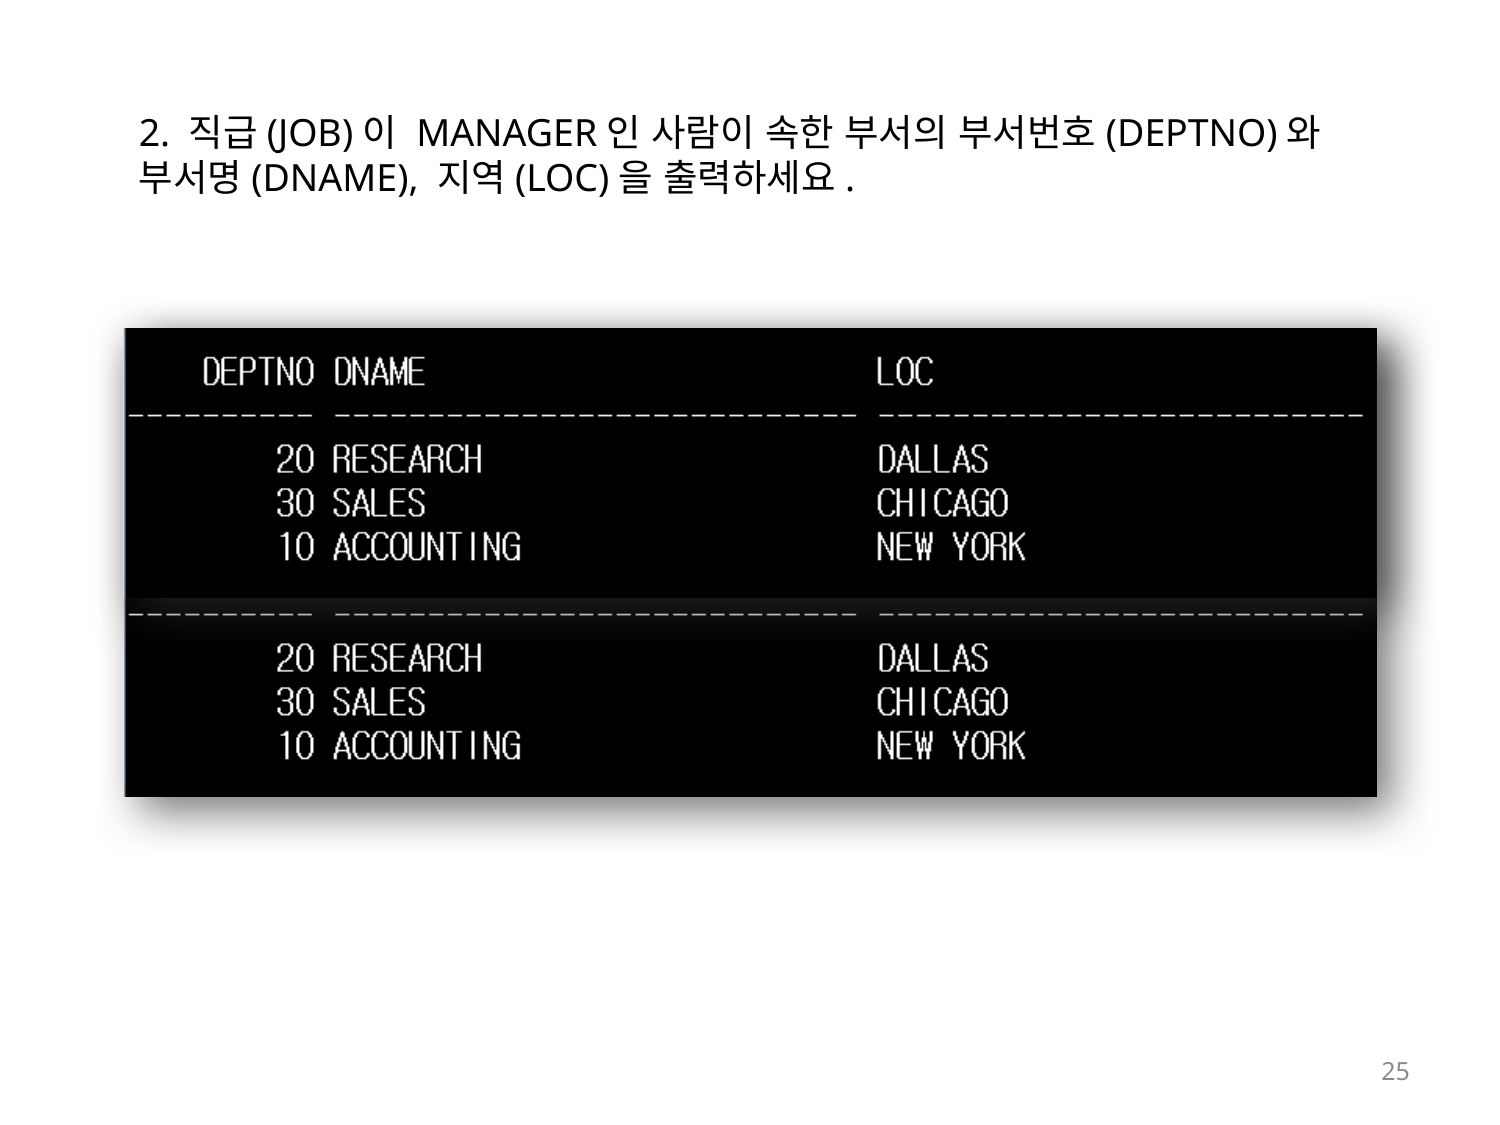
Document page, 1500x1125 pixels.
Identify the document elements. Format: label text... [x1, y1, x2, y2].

picture [123, 327, 1377, 798]
text_box 2. 직급(JOB)이 MANAGER인 사람이 속한 부서의 부서번호(DEPTNO)와 부서명(DNAME), 지역(LOC)을 출력하세요. [123, 101, 1400, 207]
slide_number 25 [1074, 1042, 1425, 1103]
